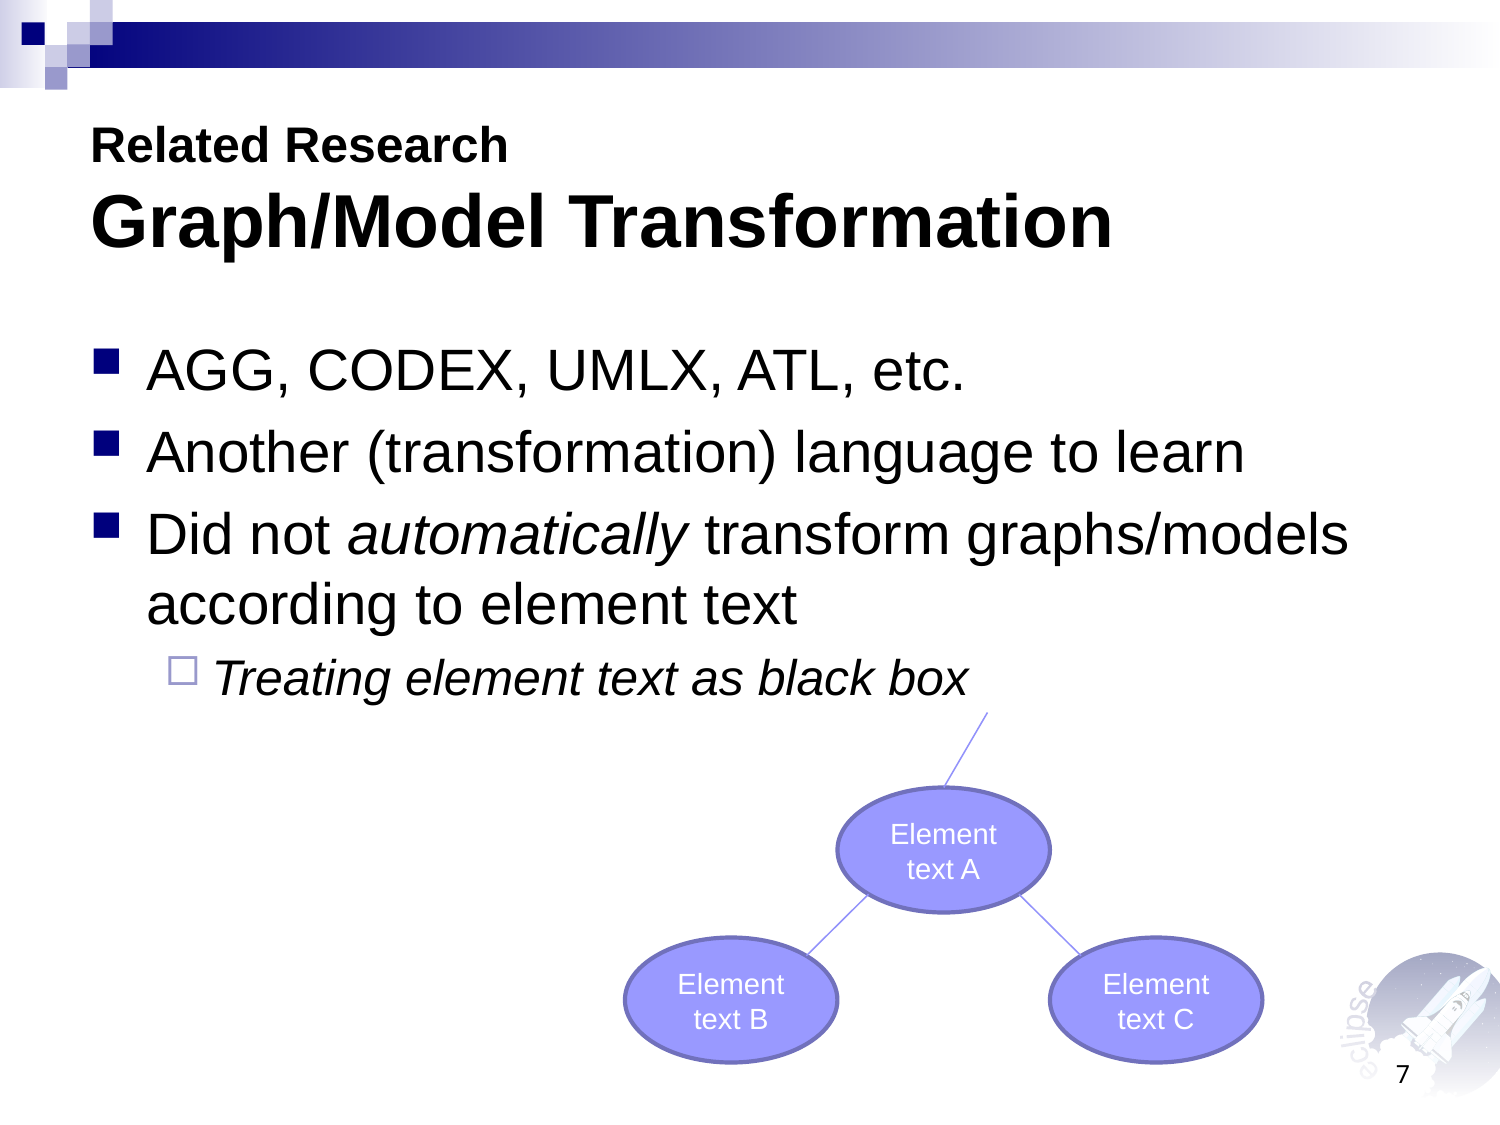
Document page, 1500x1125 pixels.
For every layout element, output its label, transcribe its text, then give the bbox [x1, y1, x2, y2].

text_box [624, 712, 1263, 1063]
slide_number 7 [1074, 1024, 1426, 1101]
list AGG, CODEX, UMLX, ATL, etc. Another (transformation) language to learn Did not automatically transform graphs/models according to element text Treating element text as black box [74, 324, 1426, 963]
title Related Research Graph/Model Transformation [74, 74, 1426, 301]
